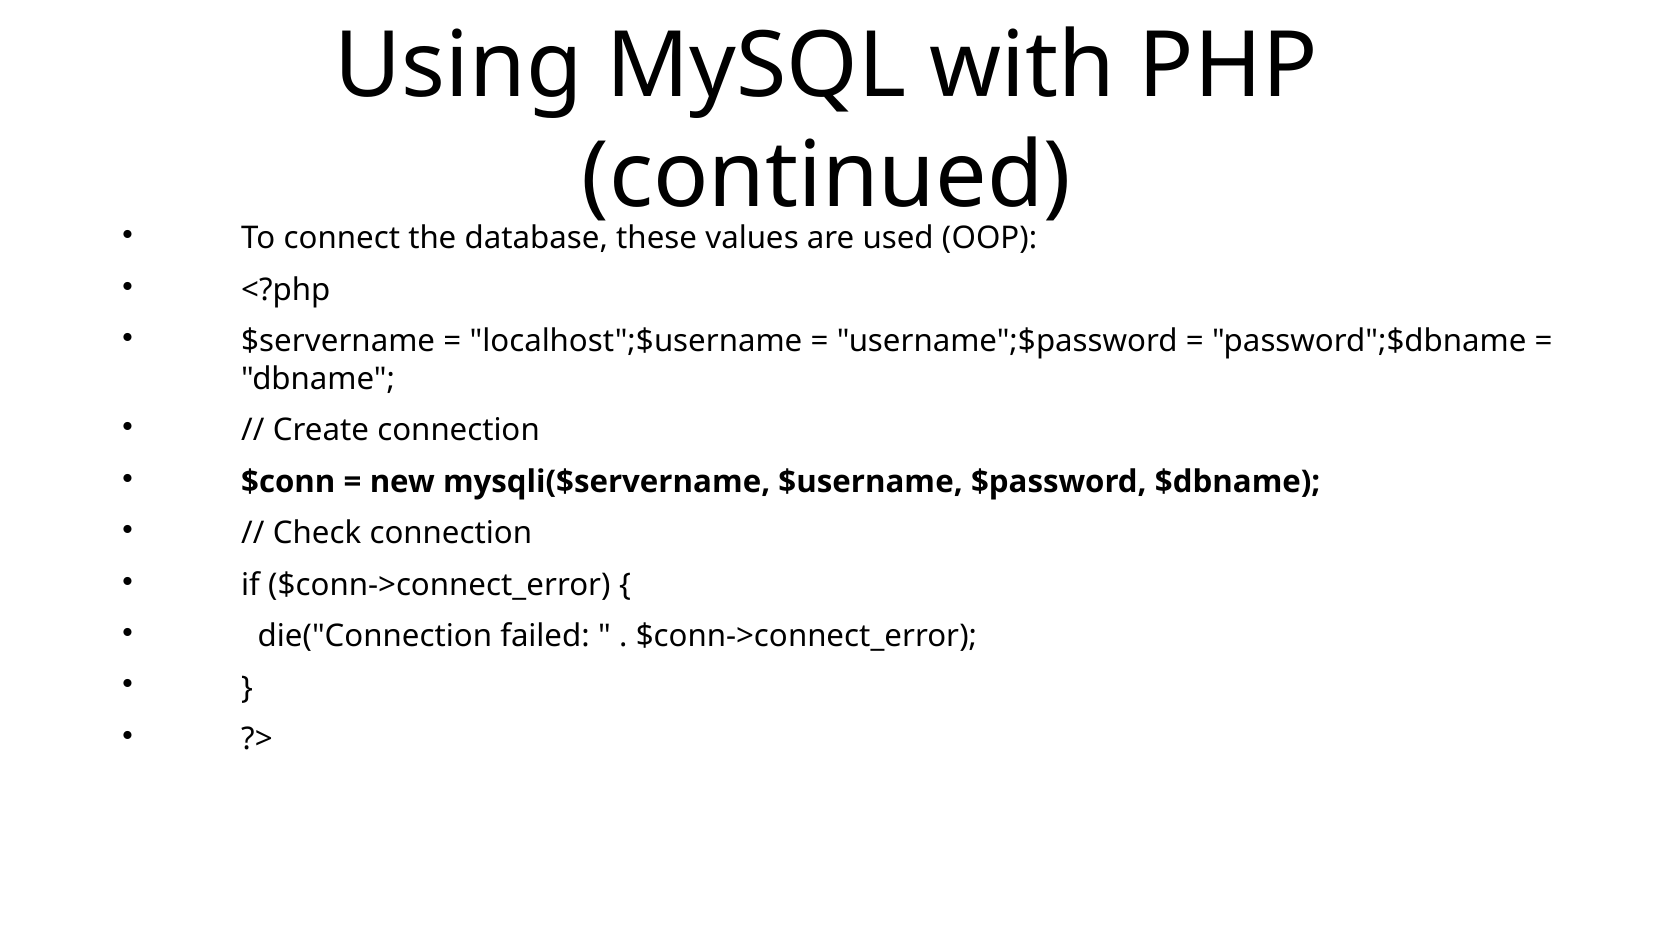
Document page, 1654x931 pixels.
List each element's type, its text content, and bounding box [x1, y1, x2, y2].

text_box Using MySQL with PHP (continued) [82, 37, 1571, 193]
text_box To connect the database, these values are used (OOP): <?php $servername = "localhost";$username = "username";$password = "password";$dbname = "dbname"; // Create connection $conn = new mysqli($servername, $username, $password, $dbname); // Check connection if ($conn->connect_error) { die("Connection failed: " . $conn->connect_error); } ?> [82, 217, 1571, 757]
